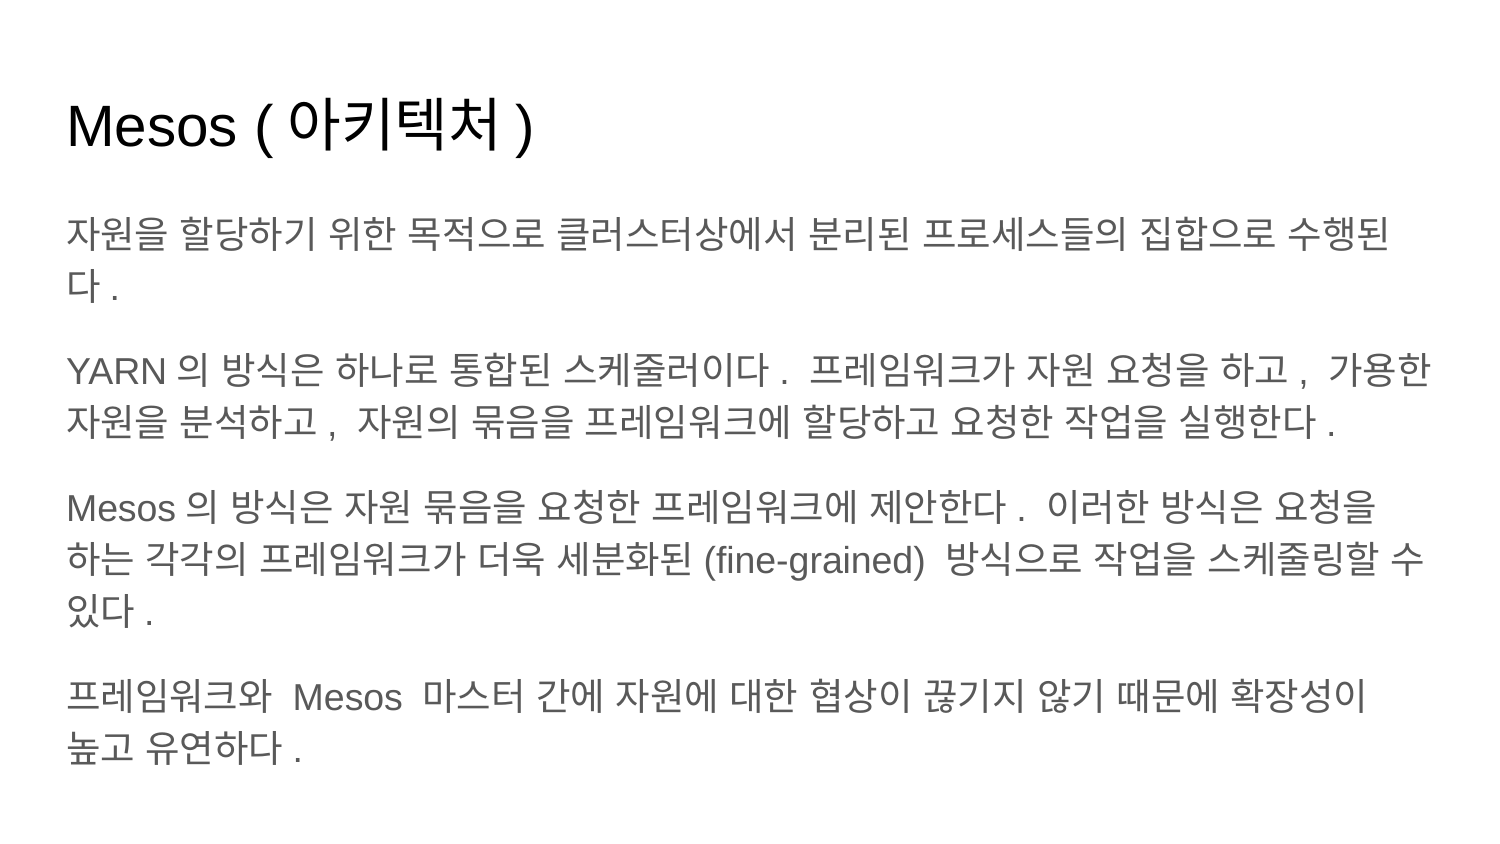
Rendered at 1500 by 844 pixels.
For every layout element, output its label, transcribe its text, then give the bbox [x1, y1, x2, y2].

title Mesos (아키텍처) [51, 72, 1449, 167]
list 자원을 할당하기 위한 목적으로 클러스터상에서 분리된 프로세스들의 집합으로 수행된다. YARN의 방식은 하나로 통합된 스케줄러이다. 프레임워크가 자원 요청을 하고, 가용한 자원을 분석하고, 자원의 묶음을 프레임워크에 할당하고 요청한 작업을 실행한다. Mesos의 방식은 자원 묶음을 요청한 프레임워크에 제안한다. 이러한 방식은 요청을 하는 각각의 프레임워크가 더욱 세분화된(fine-grained) 방식으로 작업을 스케줄링할 수 있다. 프레임워크와 Mesos 마스터 간에 자원에 대한 협상이 끊기지 않기 때문에 확장성이 높고 유연하다. [51, 189, 1449, 750]
